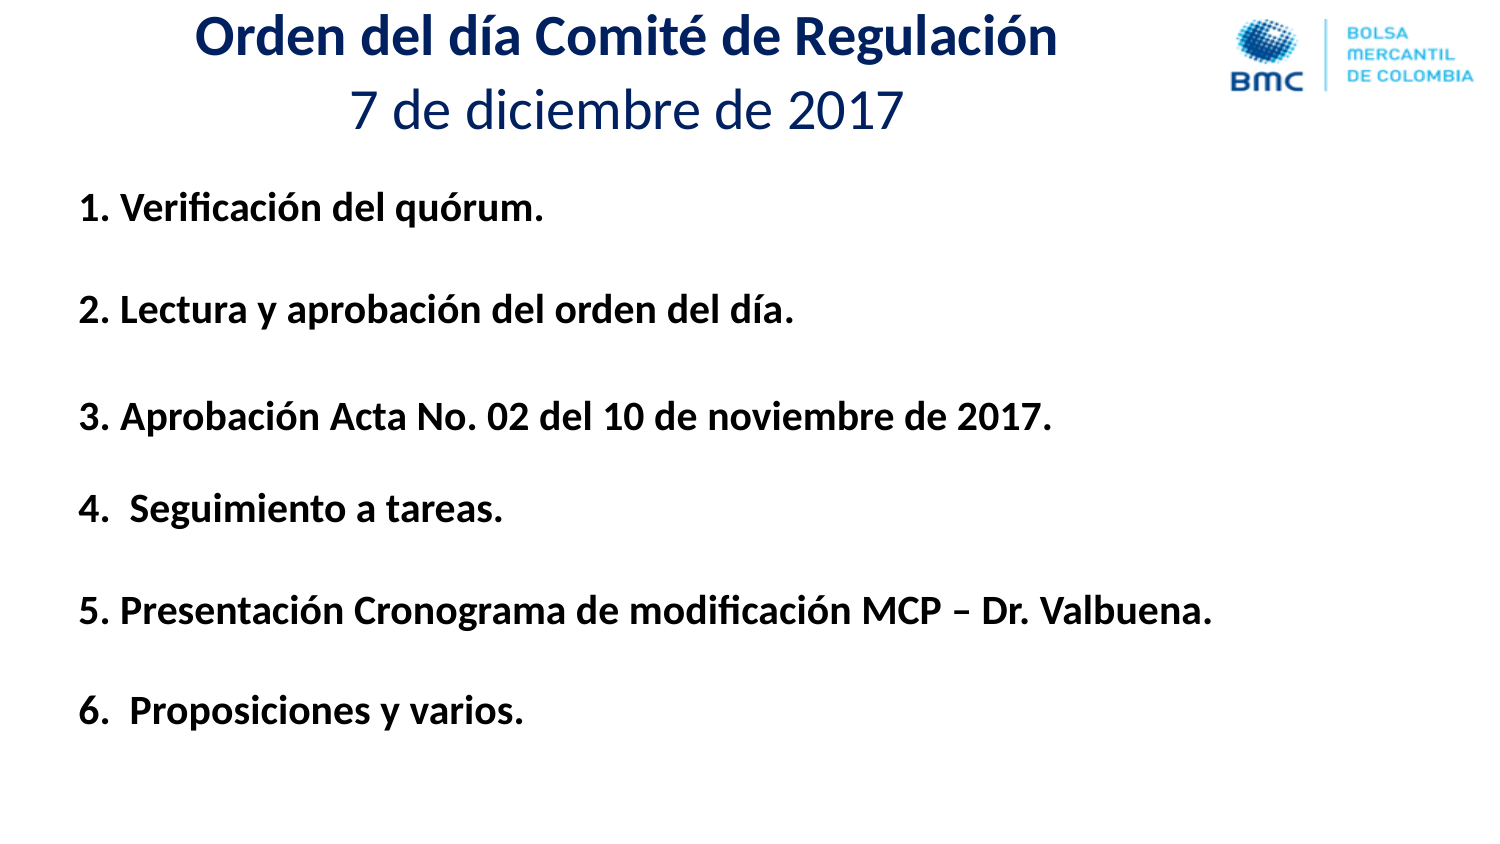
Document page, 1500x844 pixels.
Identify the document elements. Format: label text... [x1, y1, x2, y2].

text_box Orden del día Comité de Regulación 7 de diciembre de 2017 [25, 8, 1230, 145]
picture [1229, 18, 1478, 96]
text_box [60, 158, 1468, 831]
